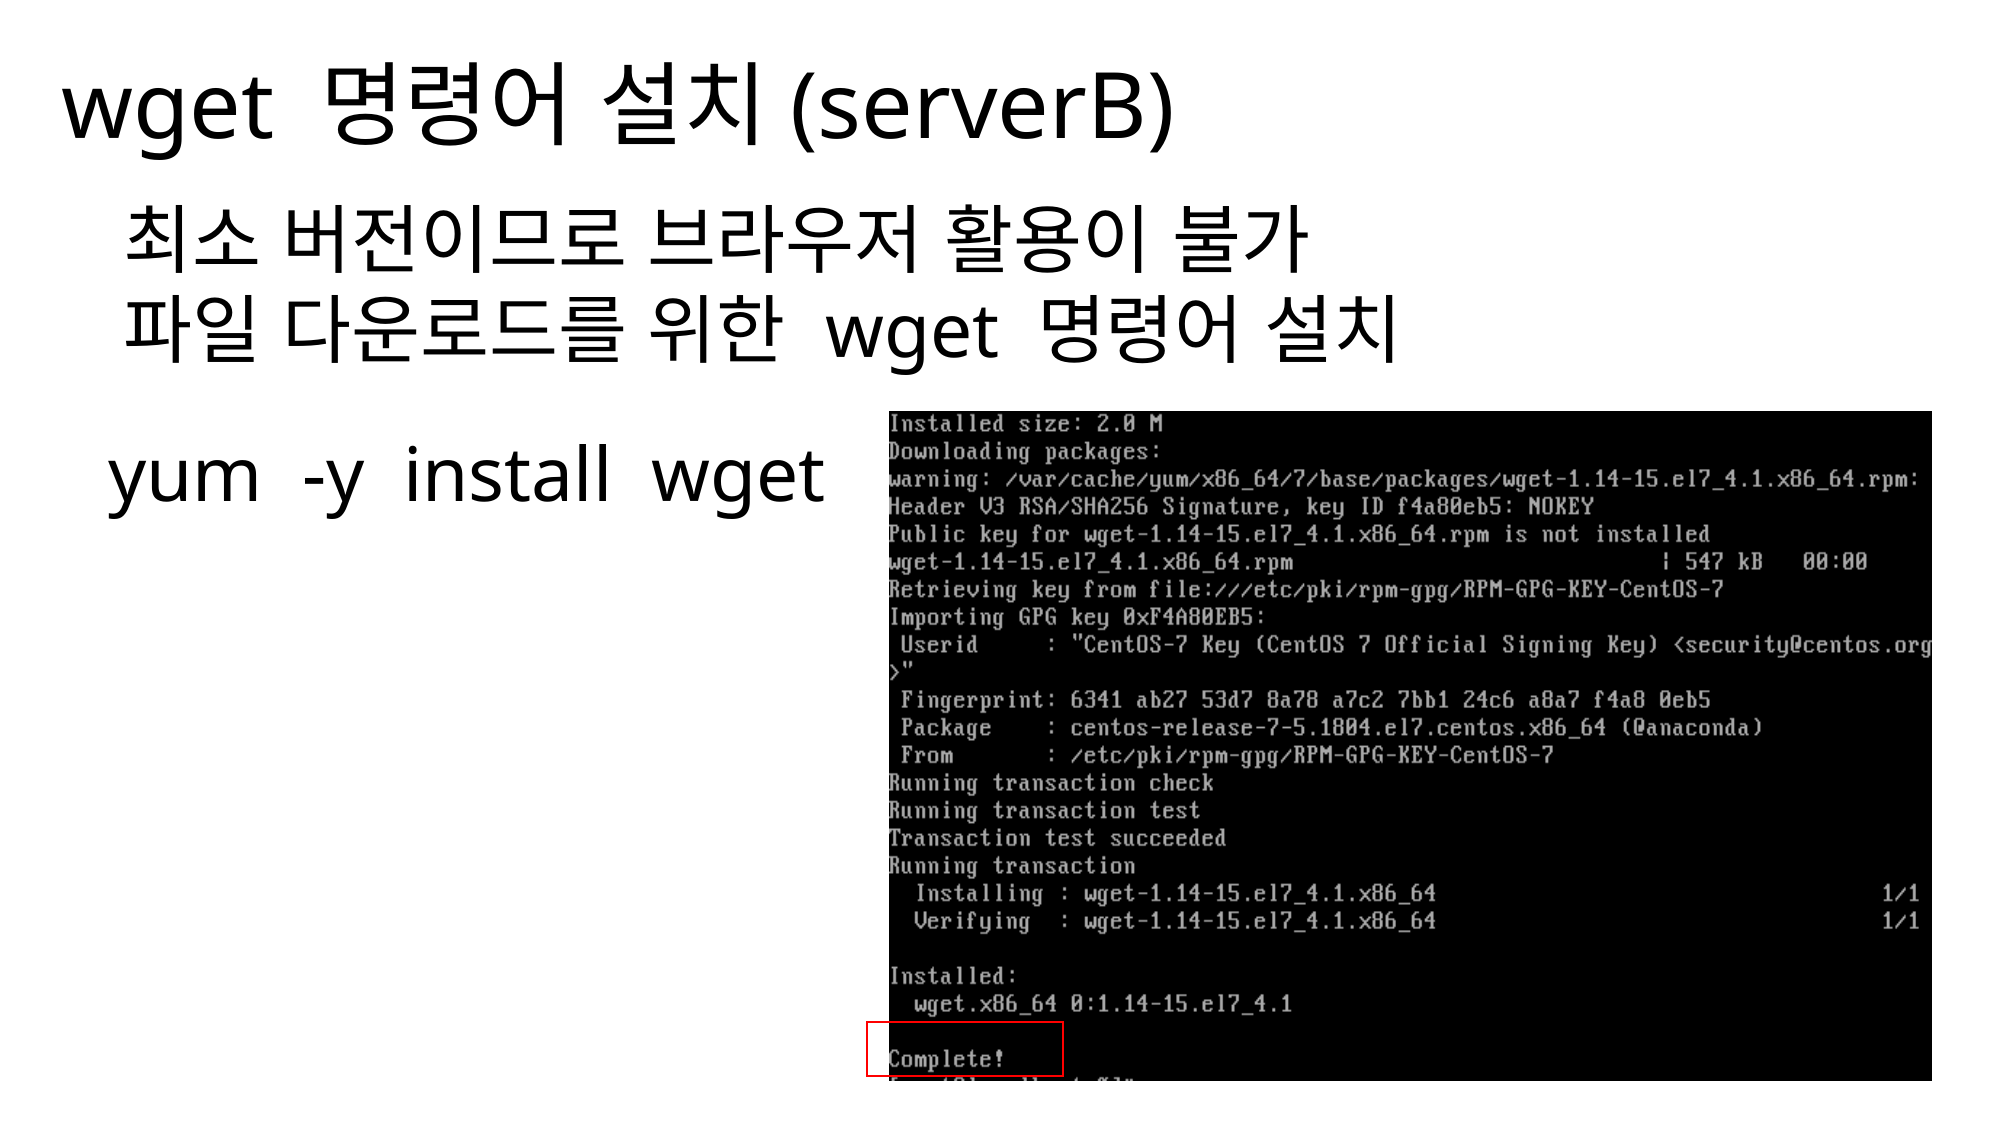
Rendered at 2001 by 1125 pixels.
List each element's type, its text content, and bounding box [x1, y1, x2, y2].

text_box yum -y install wget [93, 419, 842, 525]
title wget 명령어 설치(serverB) [46, 0, 1772, 218]
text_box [866, 411, 1933, 1081]
text_box 최소 버전이므로 브라우저 활용이 불가 파일 다운로드를 위한 wget 명령어 설치 [108, 184, 1419, 380]
